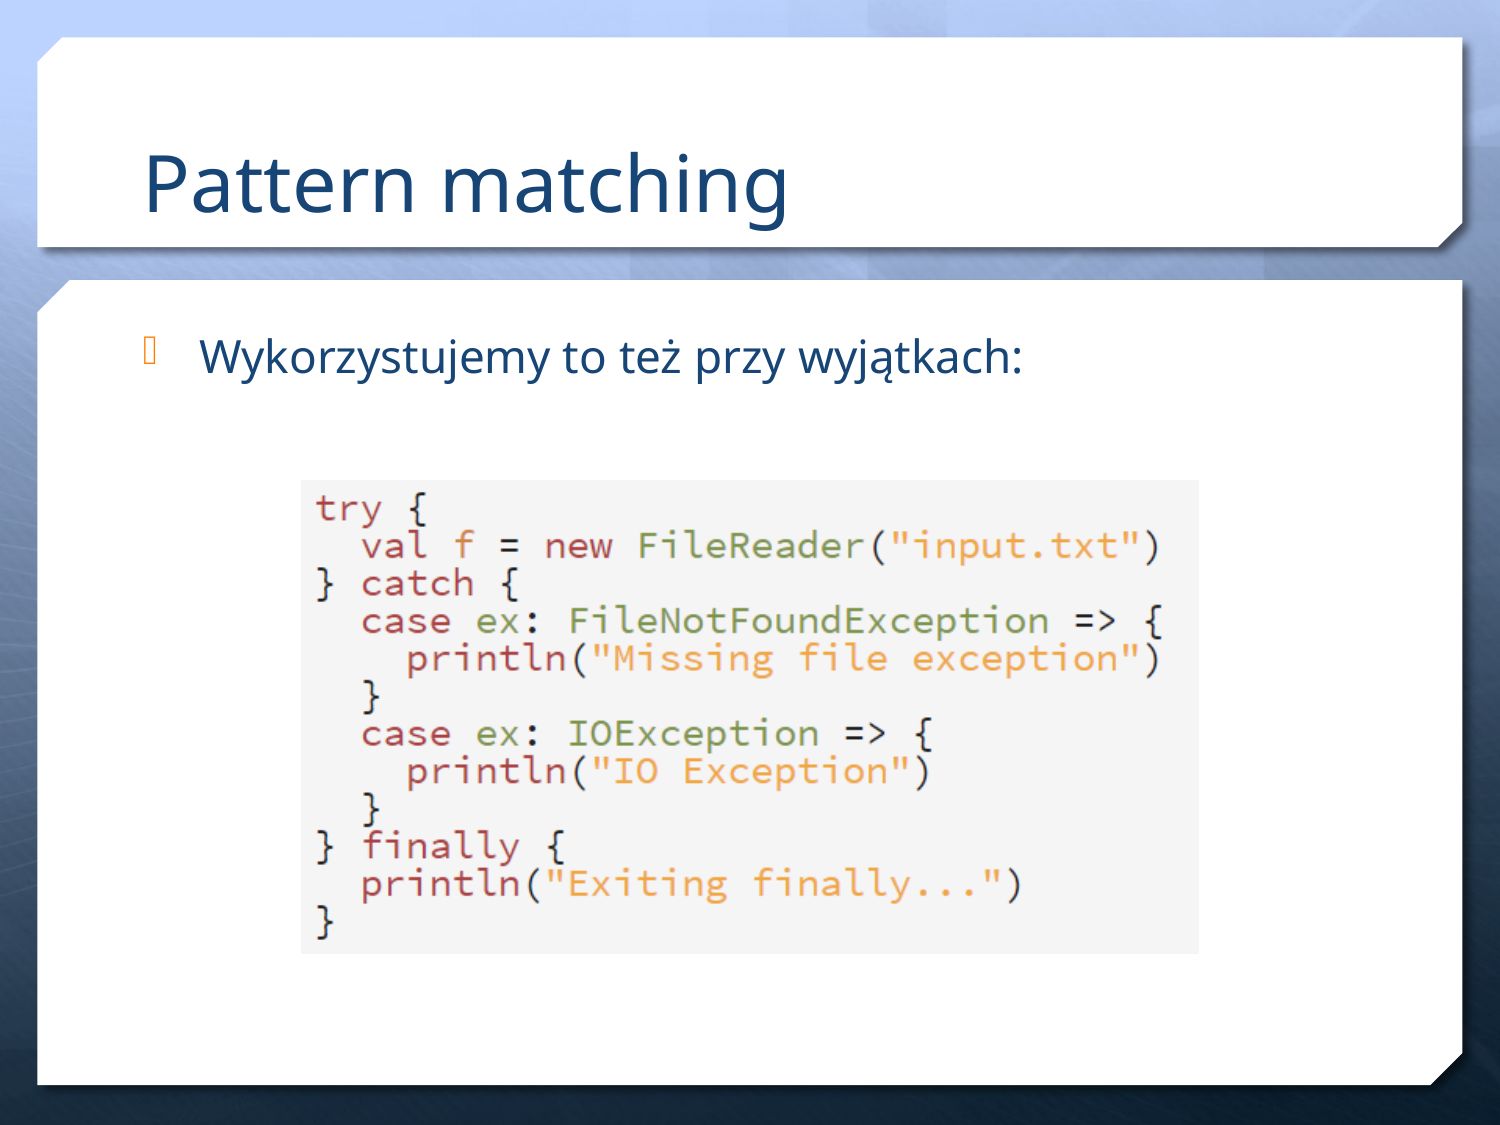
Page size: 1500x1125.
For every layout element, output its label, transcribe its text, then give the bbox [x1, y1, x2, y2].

list Wykorzystujemy to też przy wyjątkach: [127, 319, 1372, 978]
title Pattern matching [127, 48, 1372, 236]
picture [300, 479, 1199, 955]
